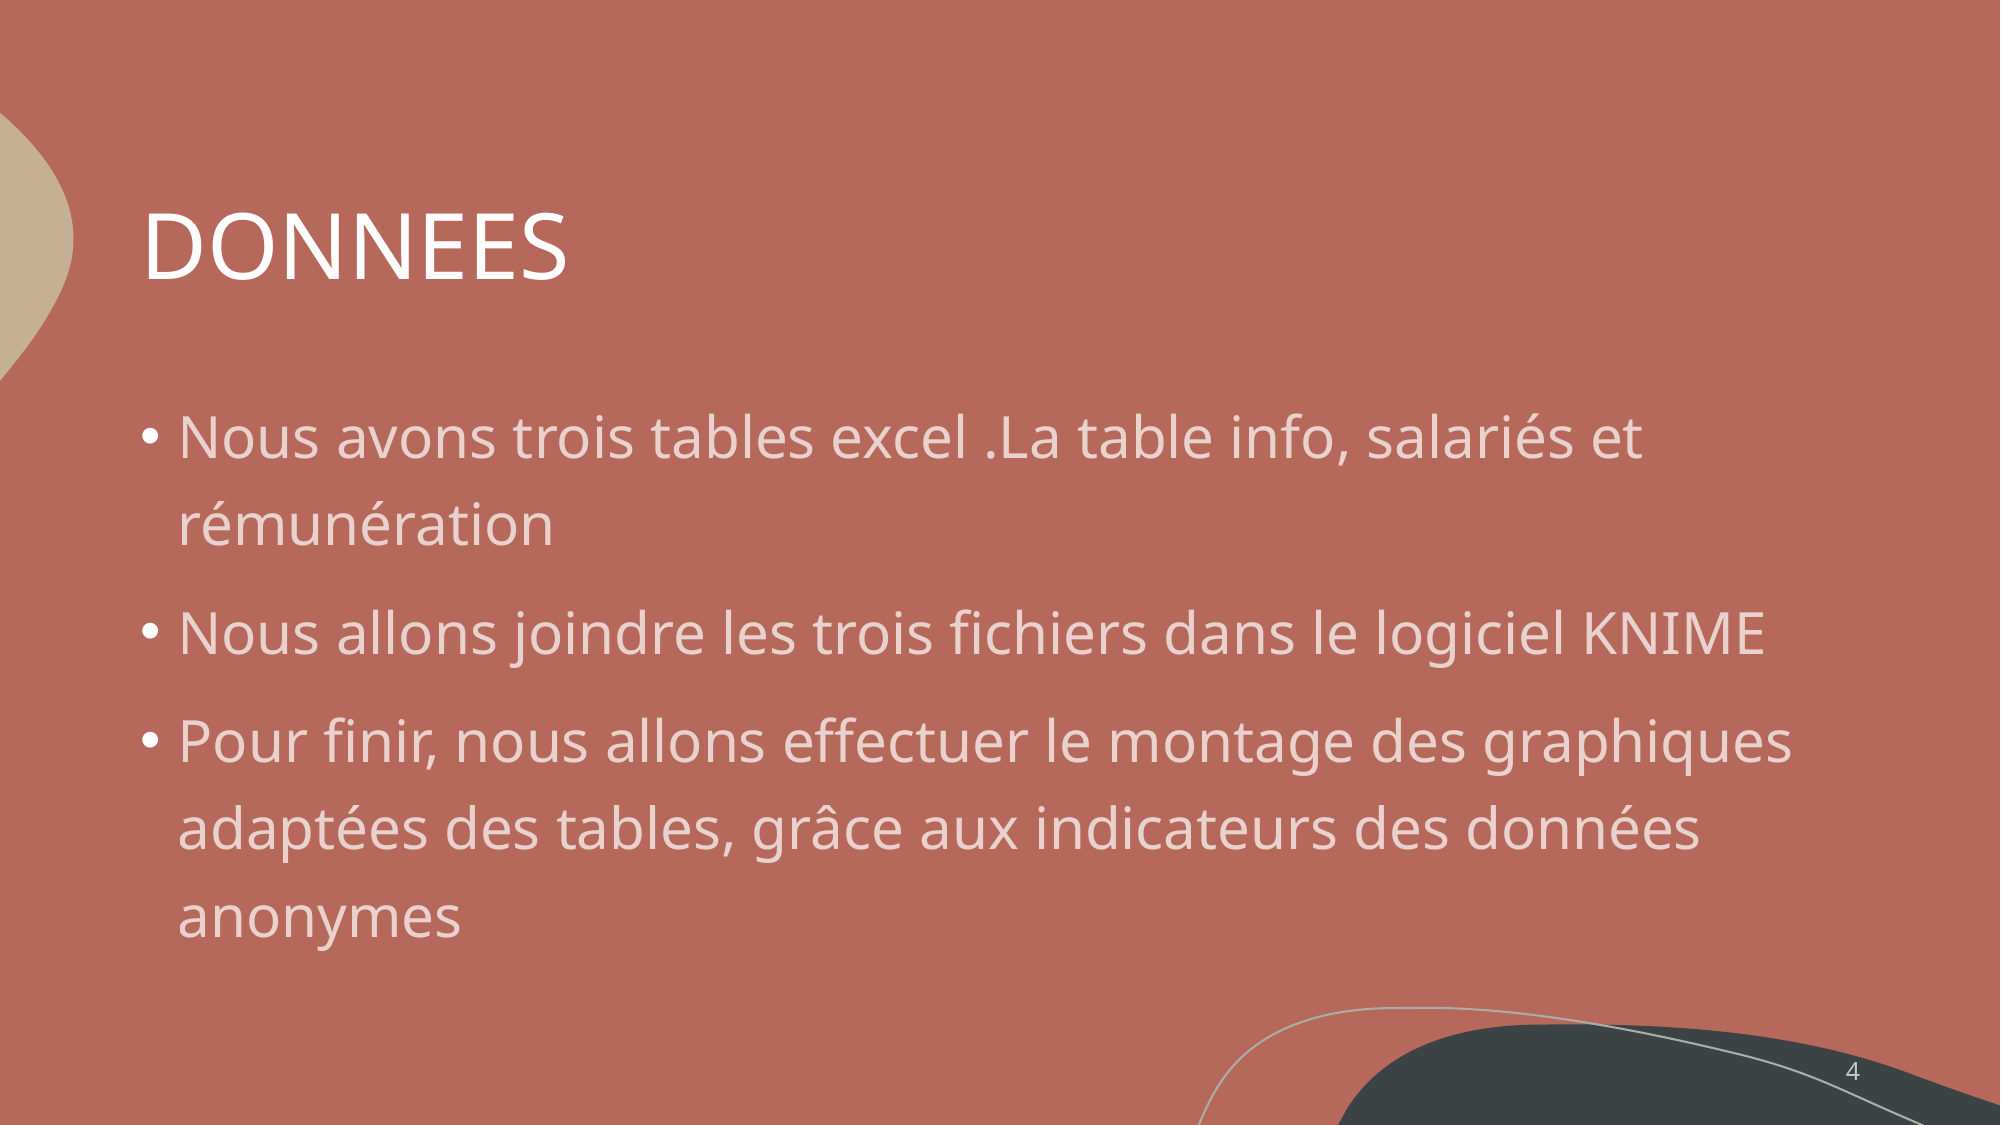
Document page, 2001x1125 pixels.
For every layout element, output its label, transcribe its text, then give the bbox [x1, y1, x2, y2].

slide_number 4 [1625, 1042, 1875, 1103]
list Nous avons trois tables excel .La table info, salariés et rémunération Nous allons joindre les trois fichiers dans le logiciel KNIME Pour finir, nous allons effectuer le montage des graphiques adaptées des tables, grâce aux indicateurs des données anonymes [125, 375, 1875, 1002]
title DONNEES [125, 125, 1875, 375]
